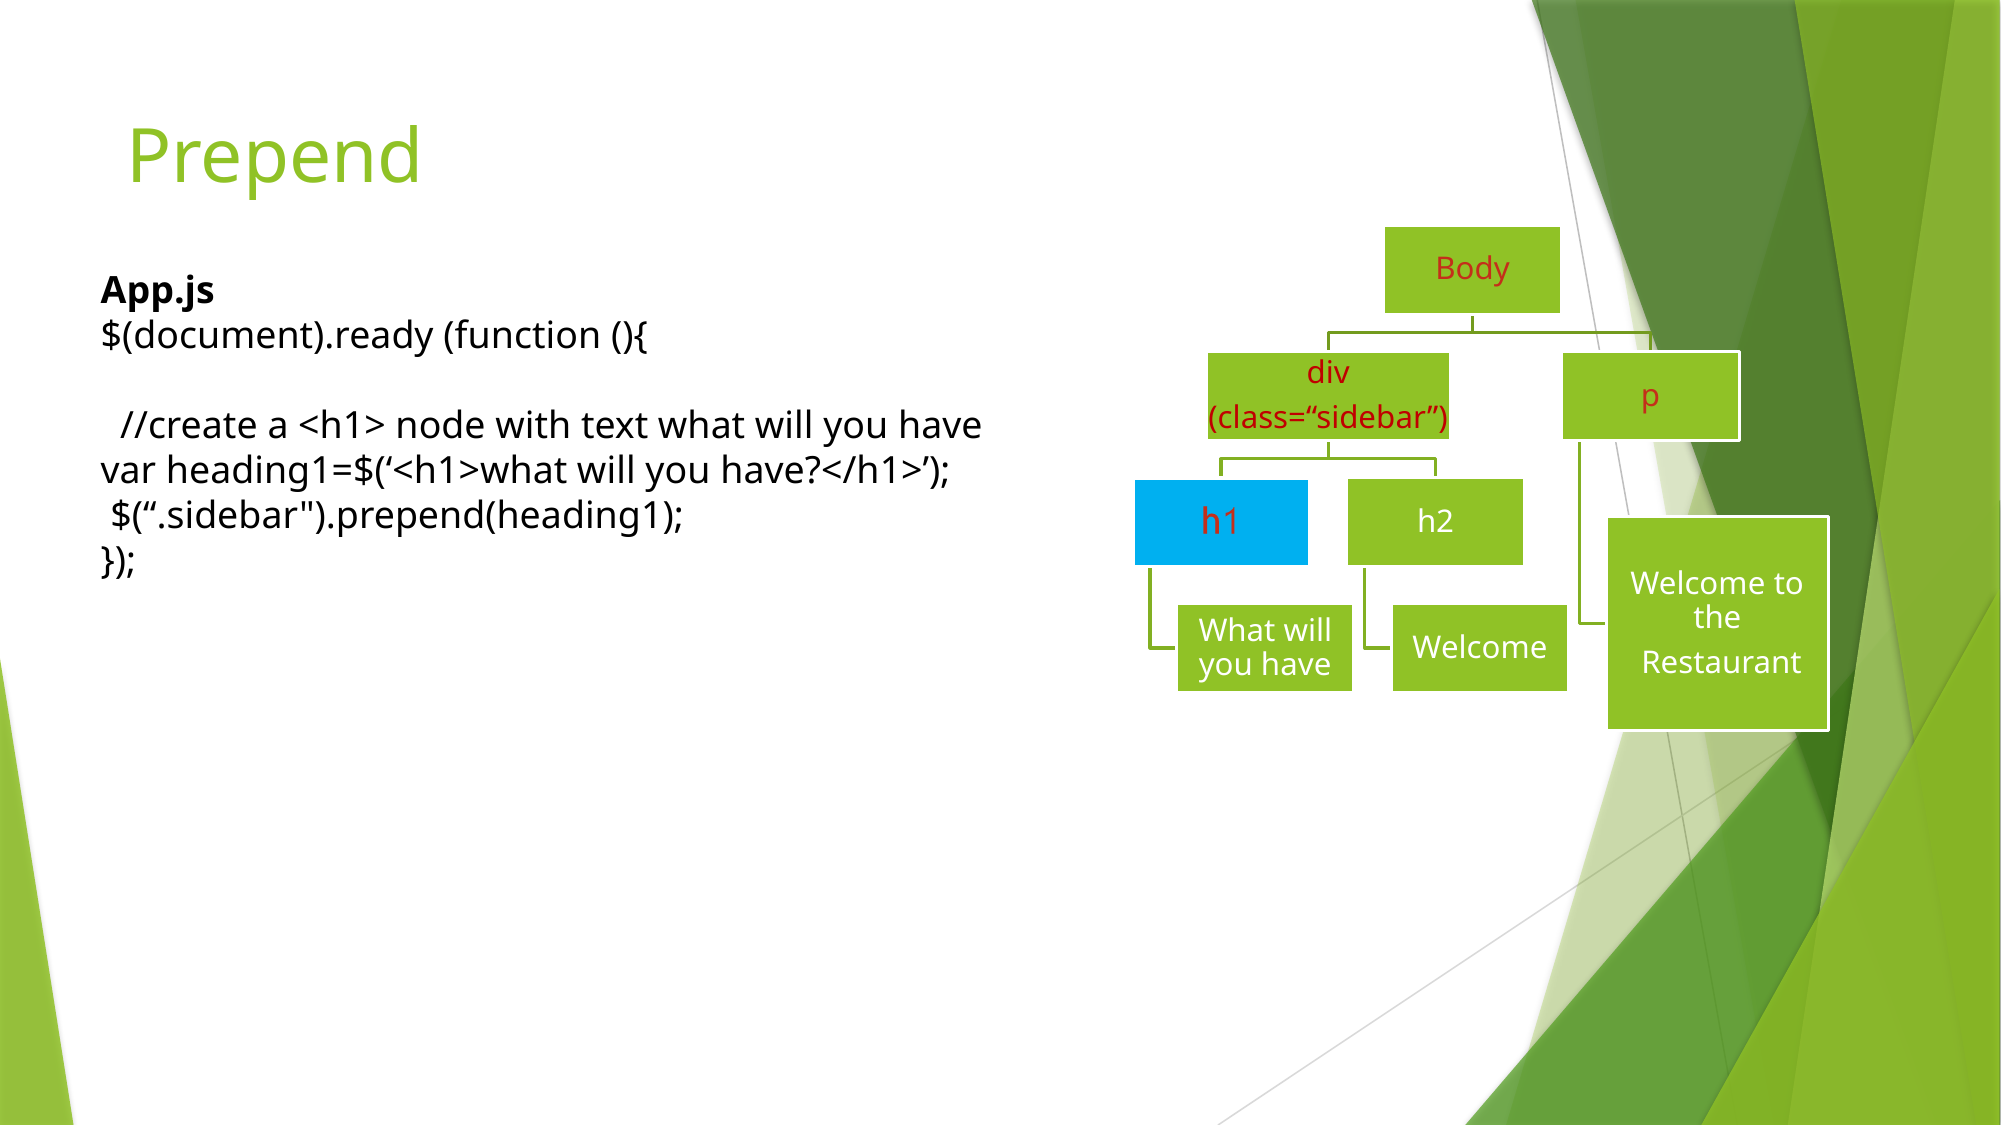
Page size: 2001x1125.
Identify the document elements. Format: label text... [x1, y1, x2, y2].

title Prepend [111, 99, 1130, 317]
text_box App.js $(document).ready (function (){ //create a <h1> node with text what will you have var heading1=$(‘<h1>what will you have?</h1>’); $(“.sidebar").prepend(heading1); }); [85, 258, 1086, 588]
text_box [1131, 99, 1830, 819]
